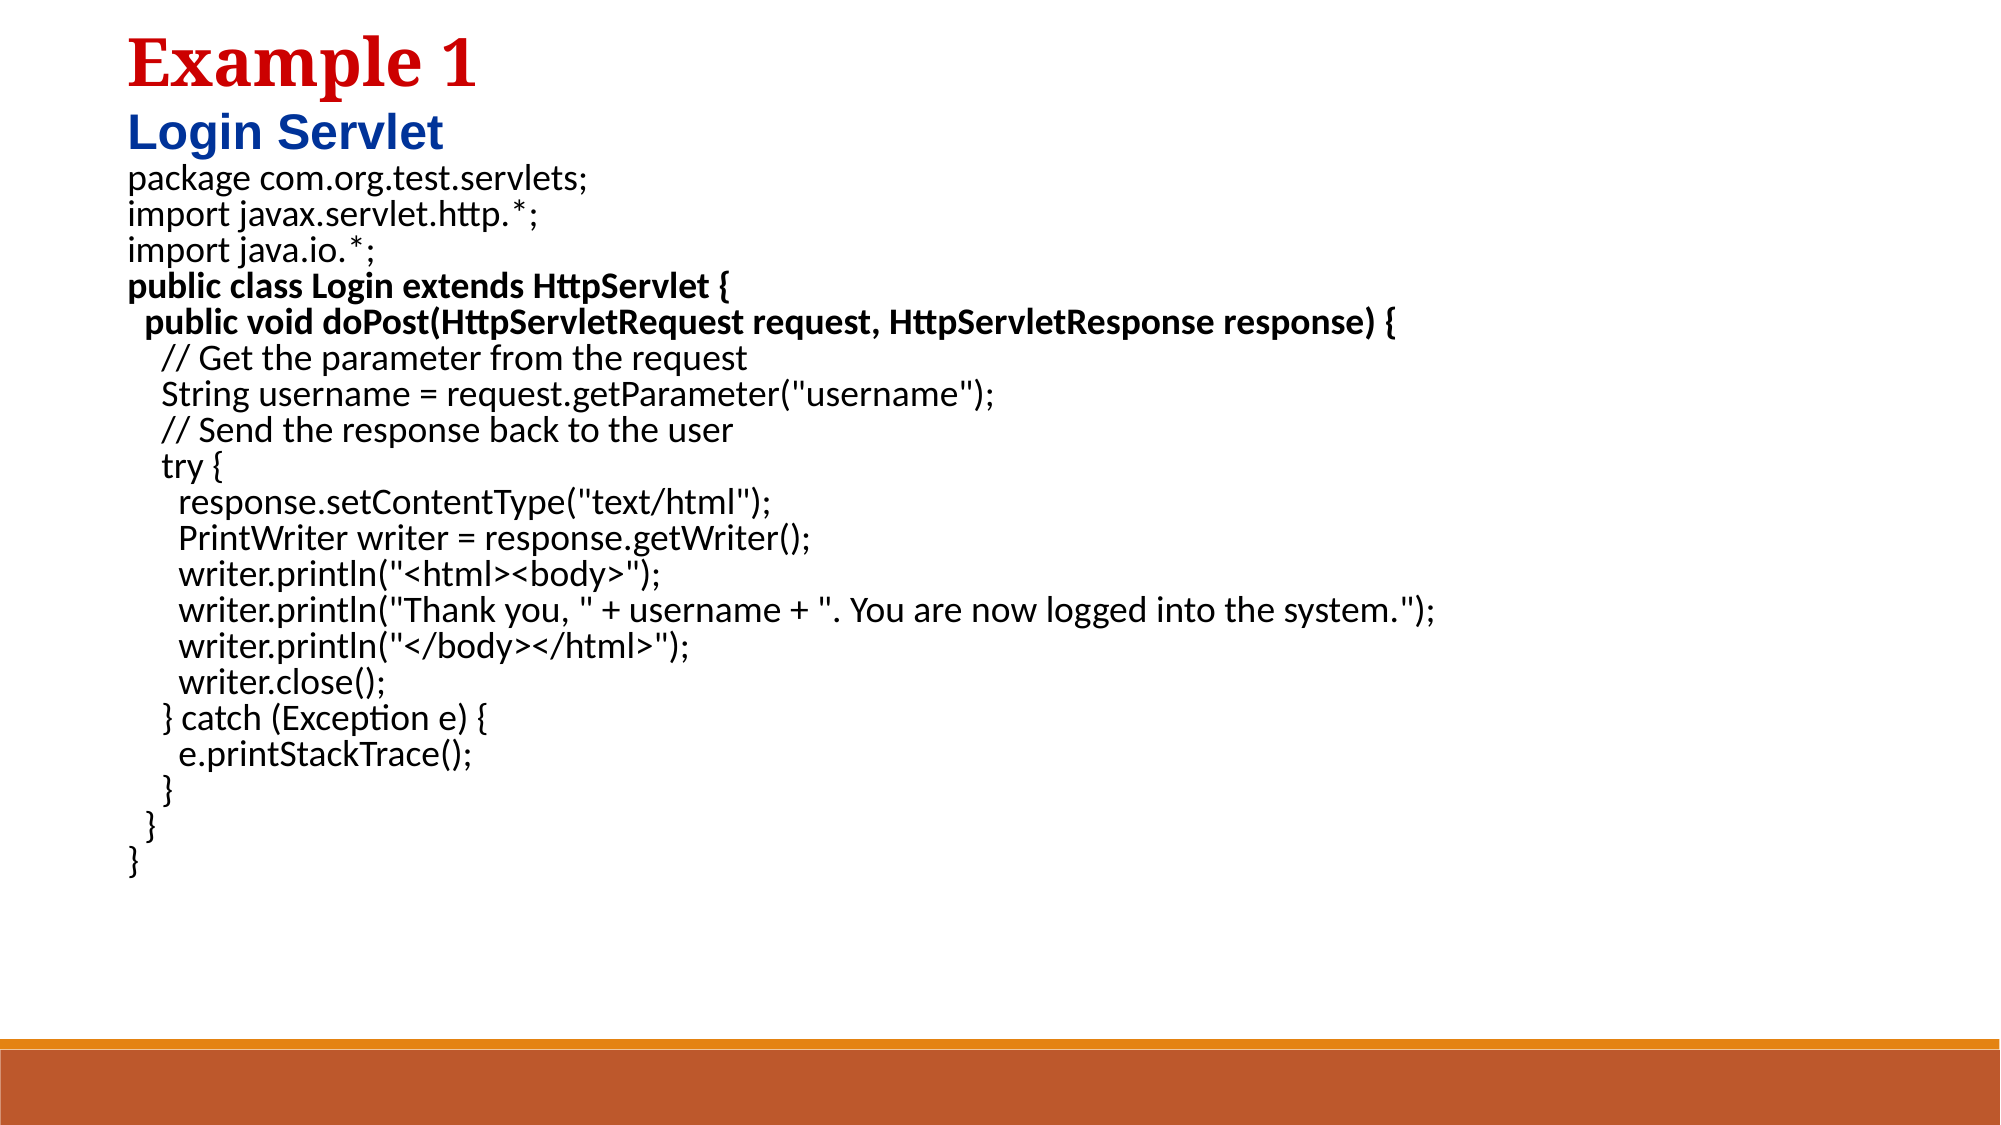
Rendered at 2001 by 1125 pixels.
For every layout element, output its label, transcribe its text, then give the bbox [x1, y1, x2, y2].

text_box package com.org.test.servlets; import javax.servlet.http.*; import java.io.*; public class Login extends HttpServlet { public void doPost(HttpServletRequest request, HttpServletResponse response) { // Get the parameter from the request String username = request.getParameter("username"); // Send the response back to the user try { response.setContentType("text/html"); PrintWriter writer = response.getWriter(); writer.println("<html><body>"); writer.println("Thank you, " + username + ". You are now logged into the system."); writer.println("</body></html>"); writer.close(); } catch (Exception e) { e.printStackTrace(); } } } [112, 154, 1500, 889]
text_box Example 1 Login Servlet [112, 12, 1388, 200]
